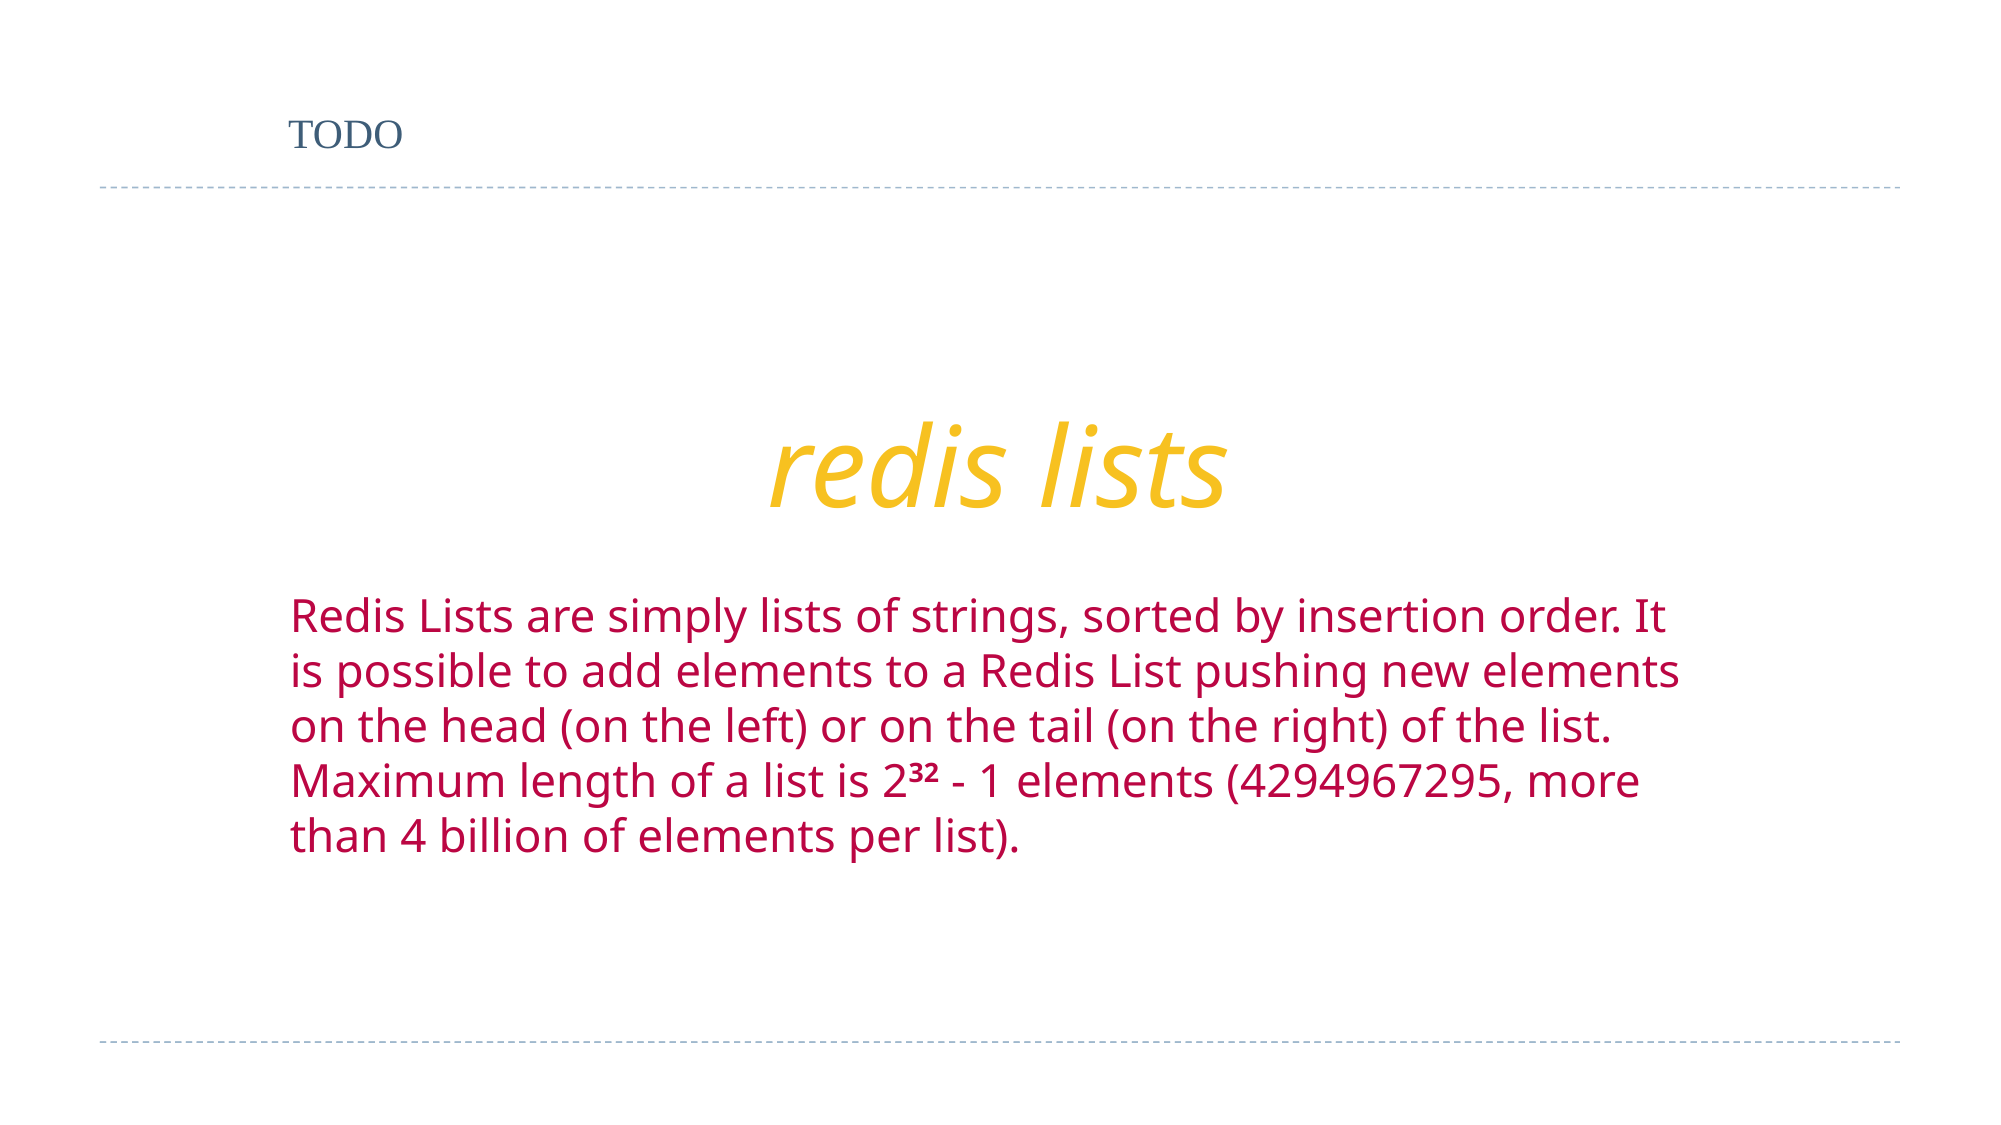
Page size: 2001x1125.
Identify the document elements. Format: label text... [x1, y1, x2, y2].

text_box redis lists [274, 387, 1724, 538]
text_box TODO [273, 99, 1723, 165]
text_box Redis Lists are simply lists of strings, sorted by insertion order. It is possible to add elements to a Redis List pushing new elements on the head (on the left) or on the tail (on the right) of the list. Maximum length of a list is 232 - 1 elements (4294967295, more than 4 billion of elements per list). [274, 579, 1724, 869]
